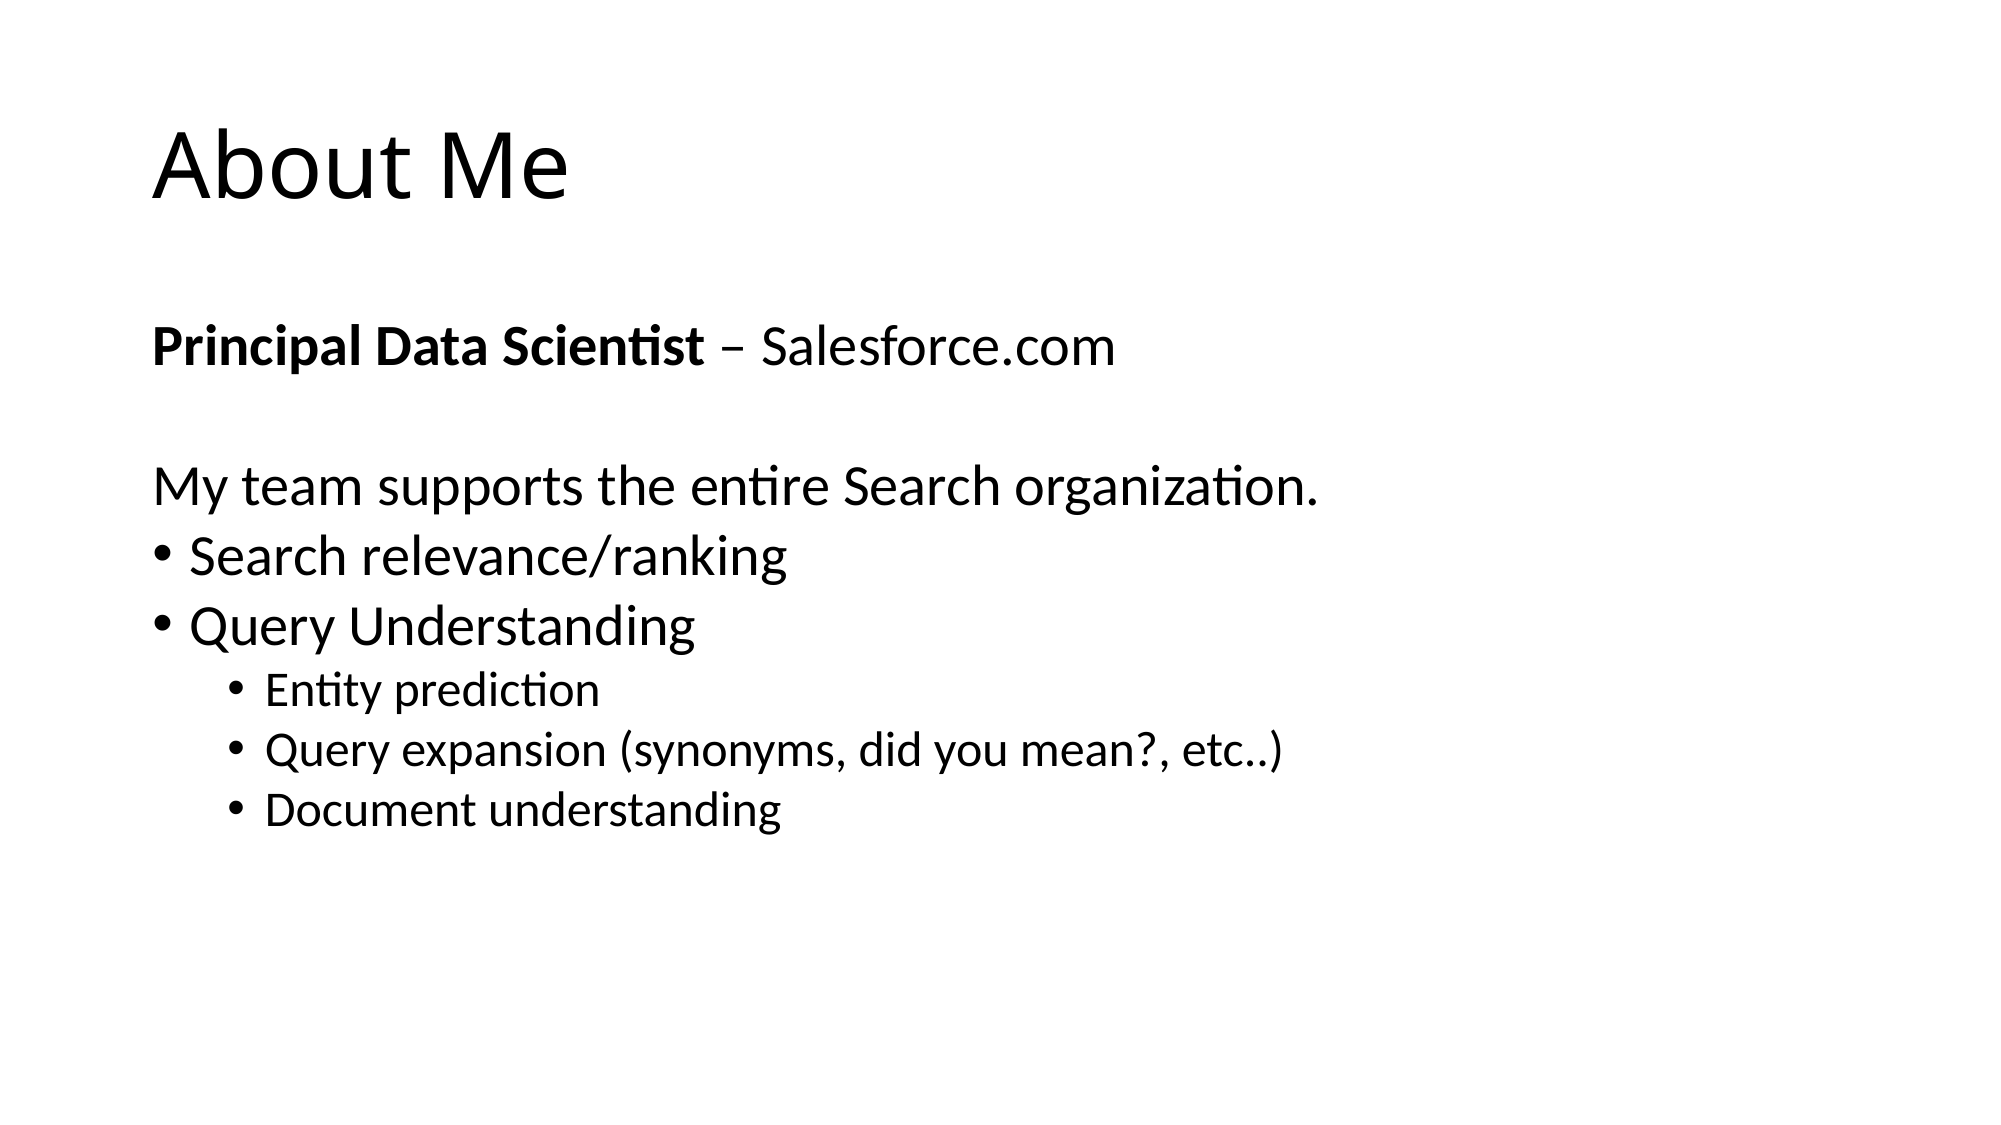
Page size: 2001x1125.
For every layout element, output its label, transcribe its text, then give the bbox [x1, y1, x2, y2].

title About Me [137, 59, 1863, 278]
list Principal Data Scientist – Salesforce.com My team supports the entire Search organization. Search relevance/ranking Query Understanding Entity prediction Query expansion (synonyms, did you mean?, etc..) Document understanding [137, 299, 1863, 1014]
